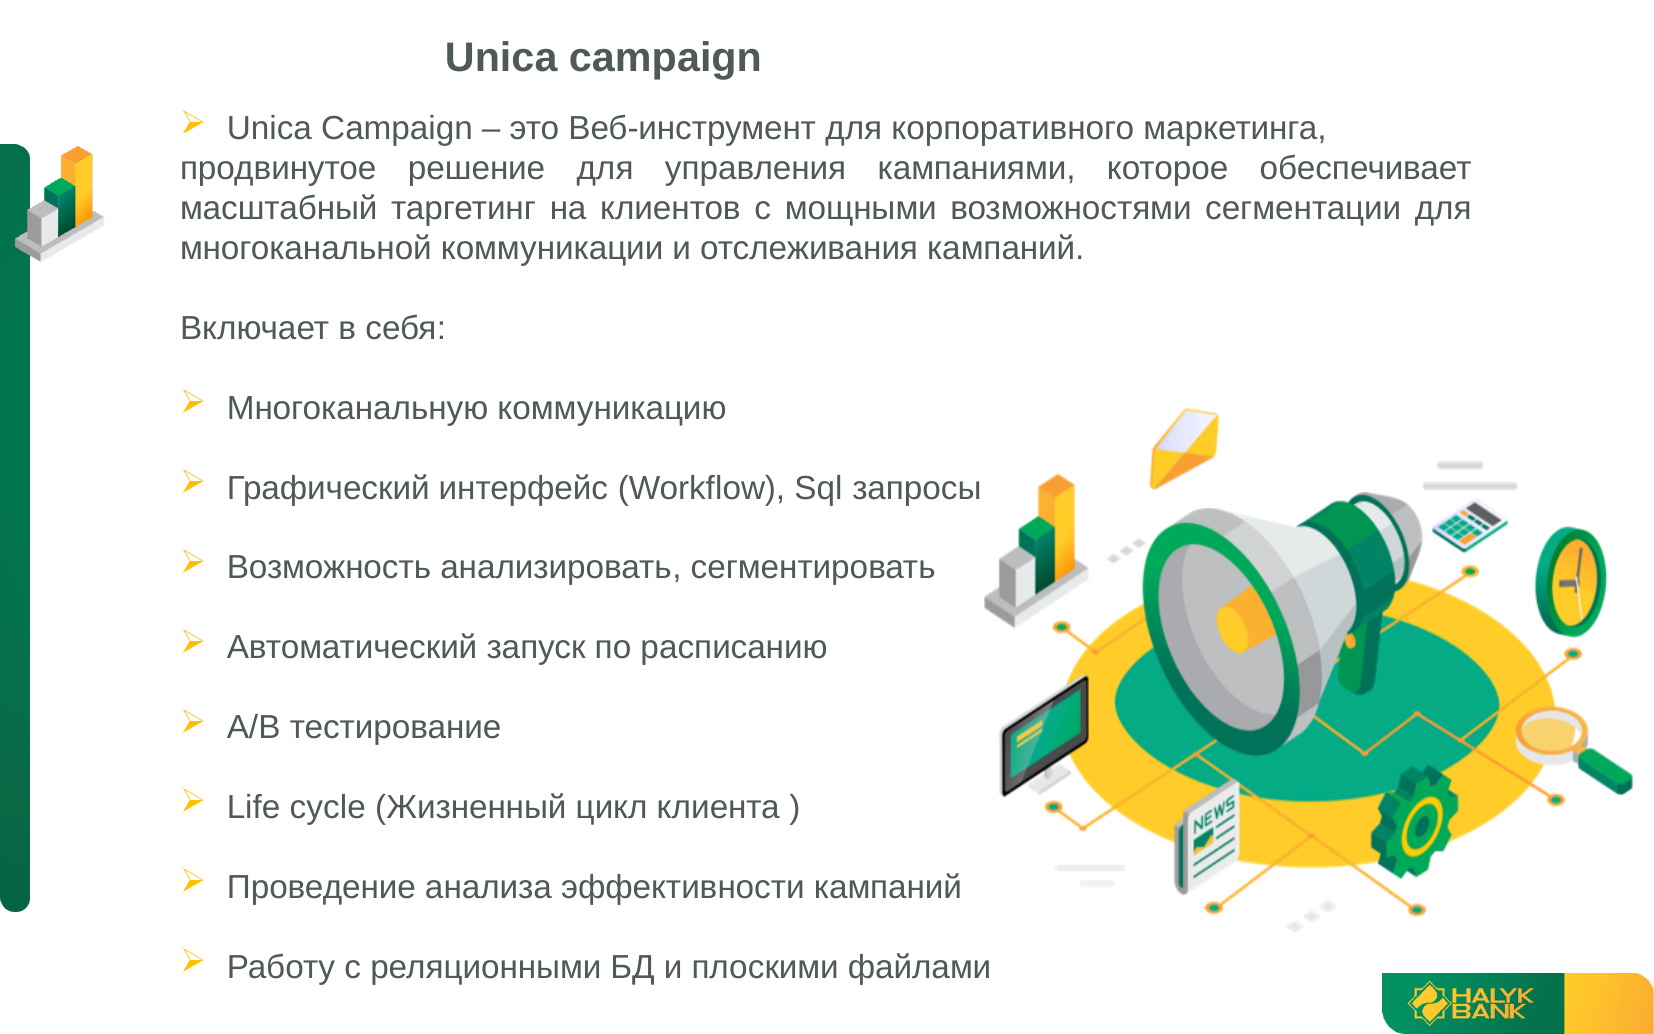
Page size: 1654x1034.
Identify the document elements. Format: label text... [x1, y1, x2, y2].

picture [944, 312, 1654, 1034]
title Unica campaign [430, 11, 1629, 99]
picture [0, 143, 119, 912]
text_box Unica Campaign – это Веб-инструмент для корпоративного маркетинга, продвинутое решение для управления кампаниями, которое обеспечивает масштабный таргетинг на клиентов с мощными возможностями сегментации для многоканальной коммуникации и отслеживания кампаний. Включает в себя: Многоканальную коммуникацию Графический интерфейс (Workflow), Sql запросы Возможность анализировать, сегментировать Автоматический запуск по расписанию A/B тестирование Life cycle (Жизненный цикл клиента ) Проведение анализа эффективности кампаний Работу с реляционными БД и плоскими файлами [165, 99, 1489, 993]
